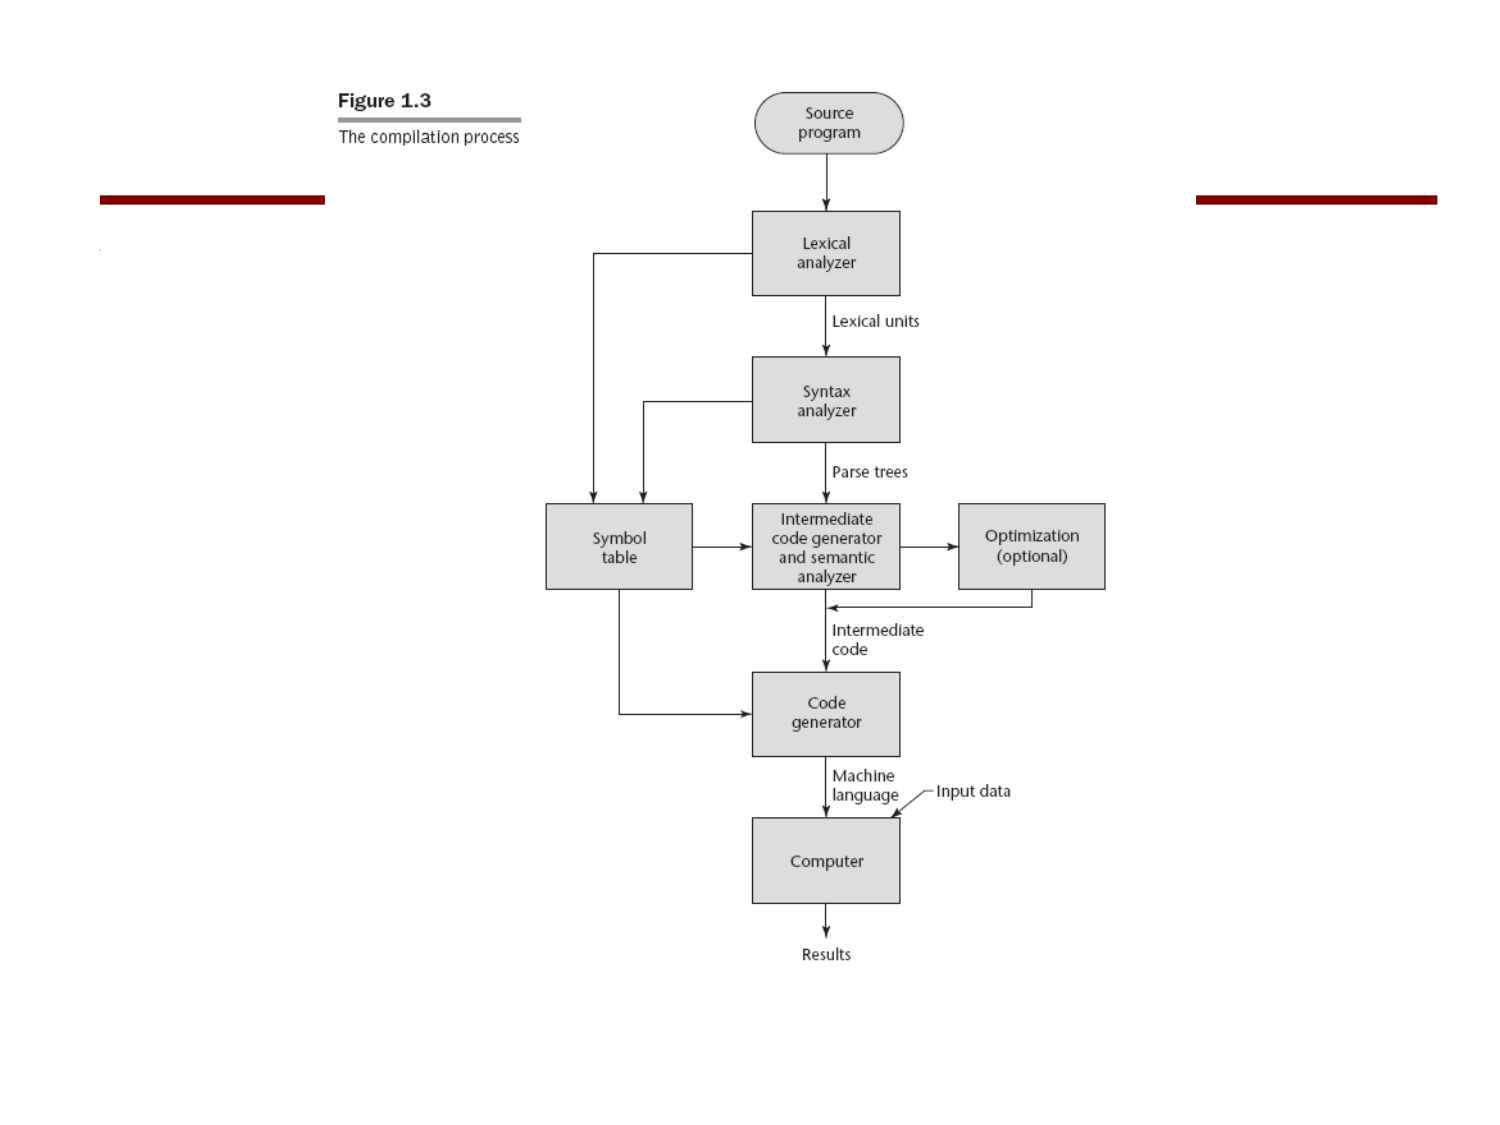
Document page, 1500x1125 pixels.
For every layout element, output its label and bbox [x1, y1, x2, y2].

picture [324, 87, 1197, 990]
